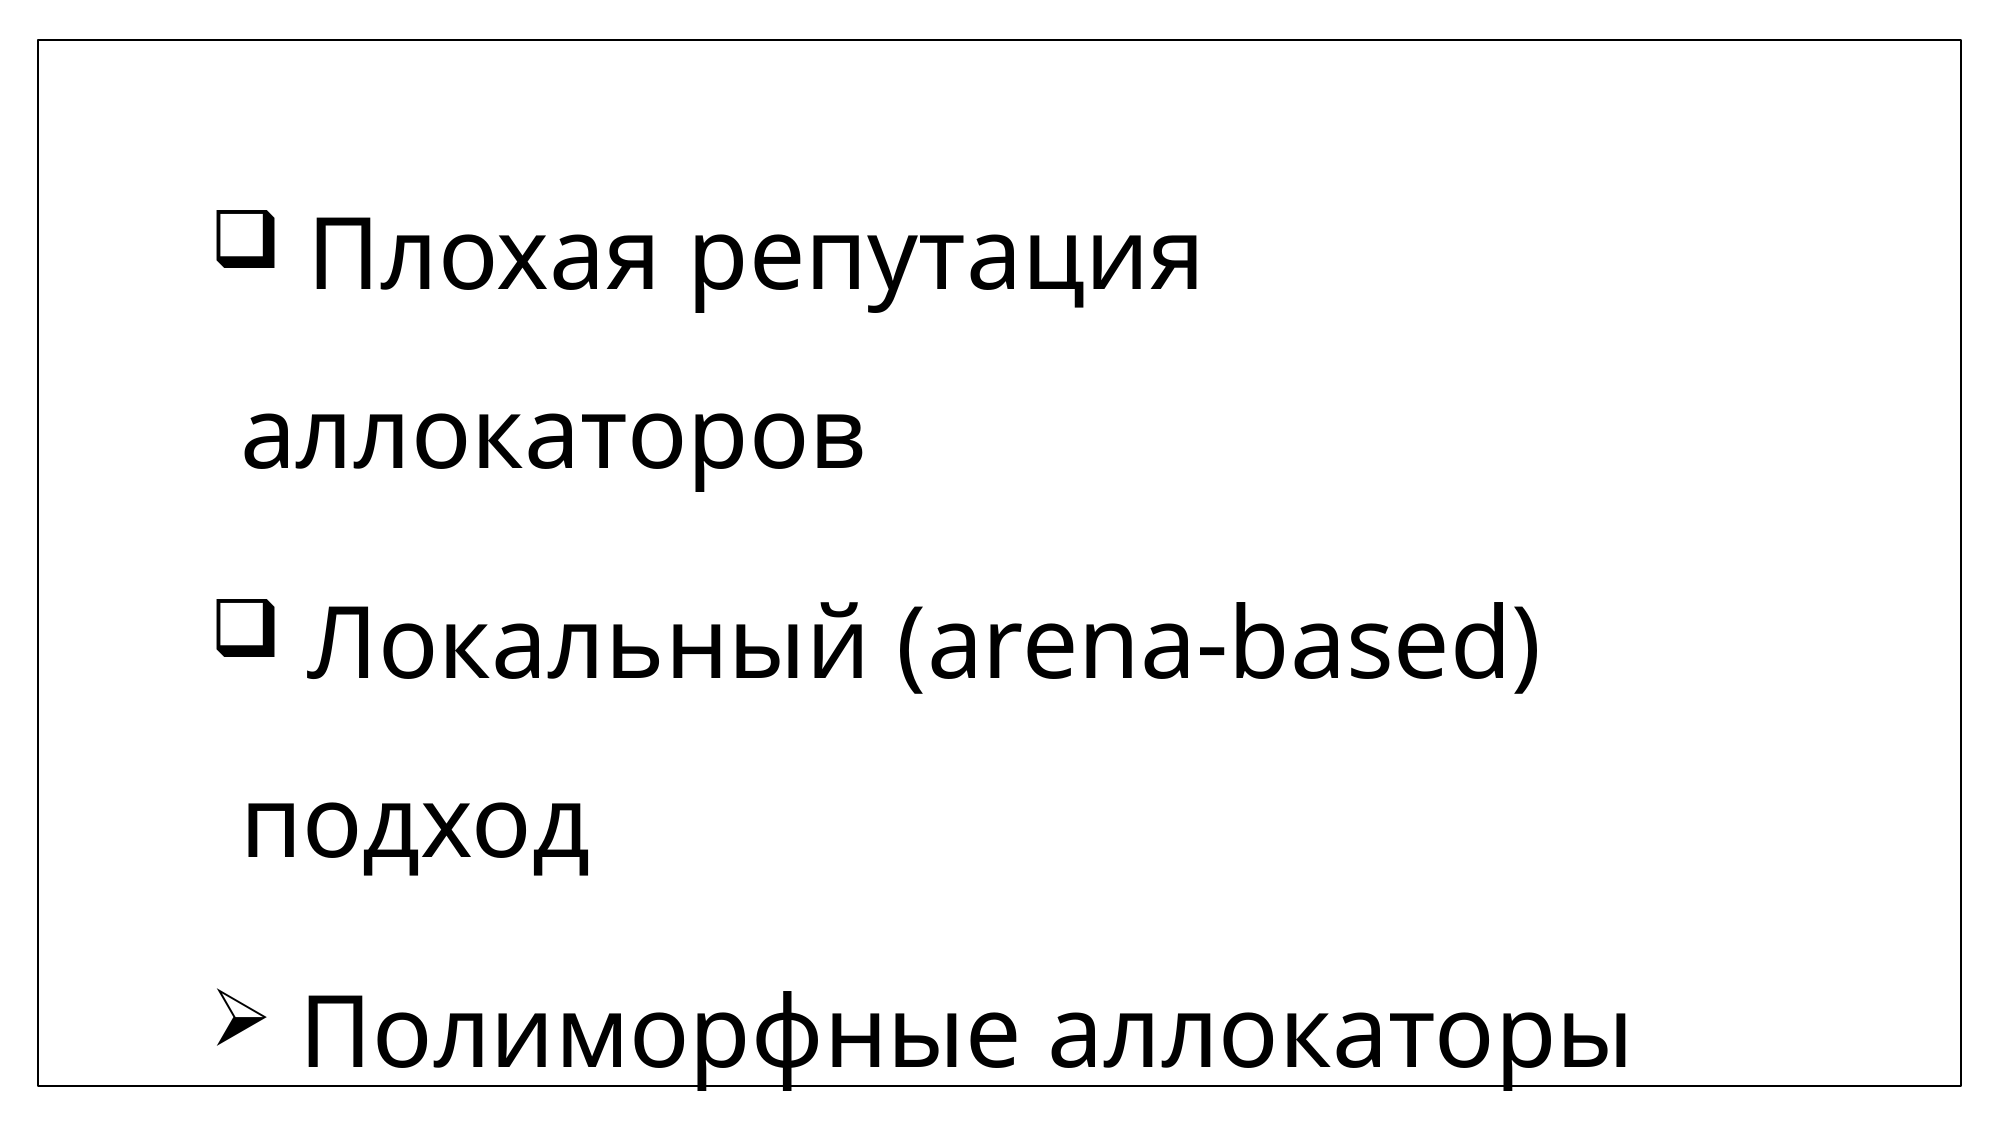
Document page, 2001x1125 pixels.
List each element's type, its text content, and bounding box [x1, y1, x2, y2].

list Плохая репутация аллокаторов Локальный (arena-based) подход Полиморфные аллокаторы Собственный pmr контейнер [187, 121, 1808, 1000]
